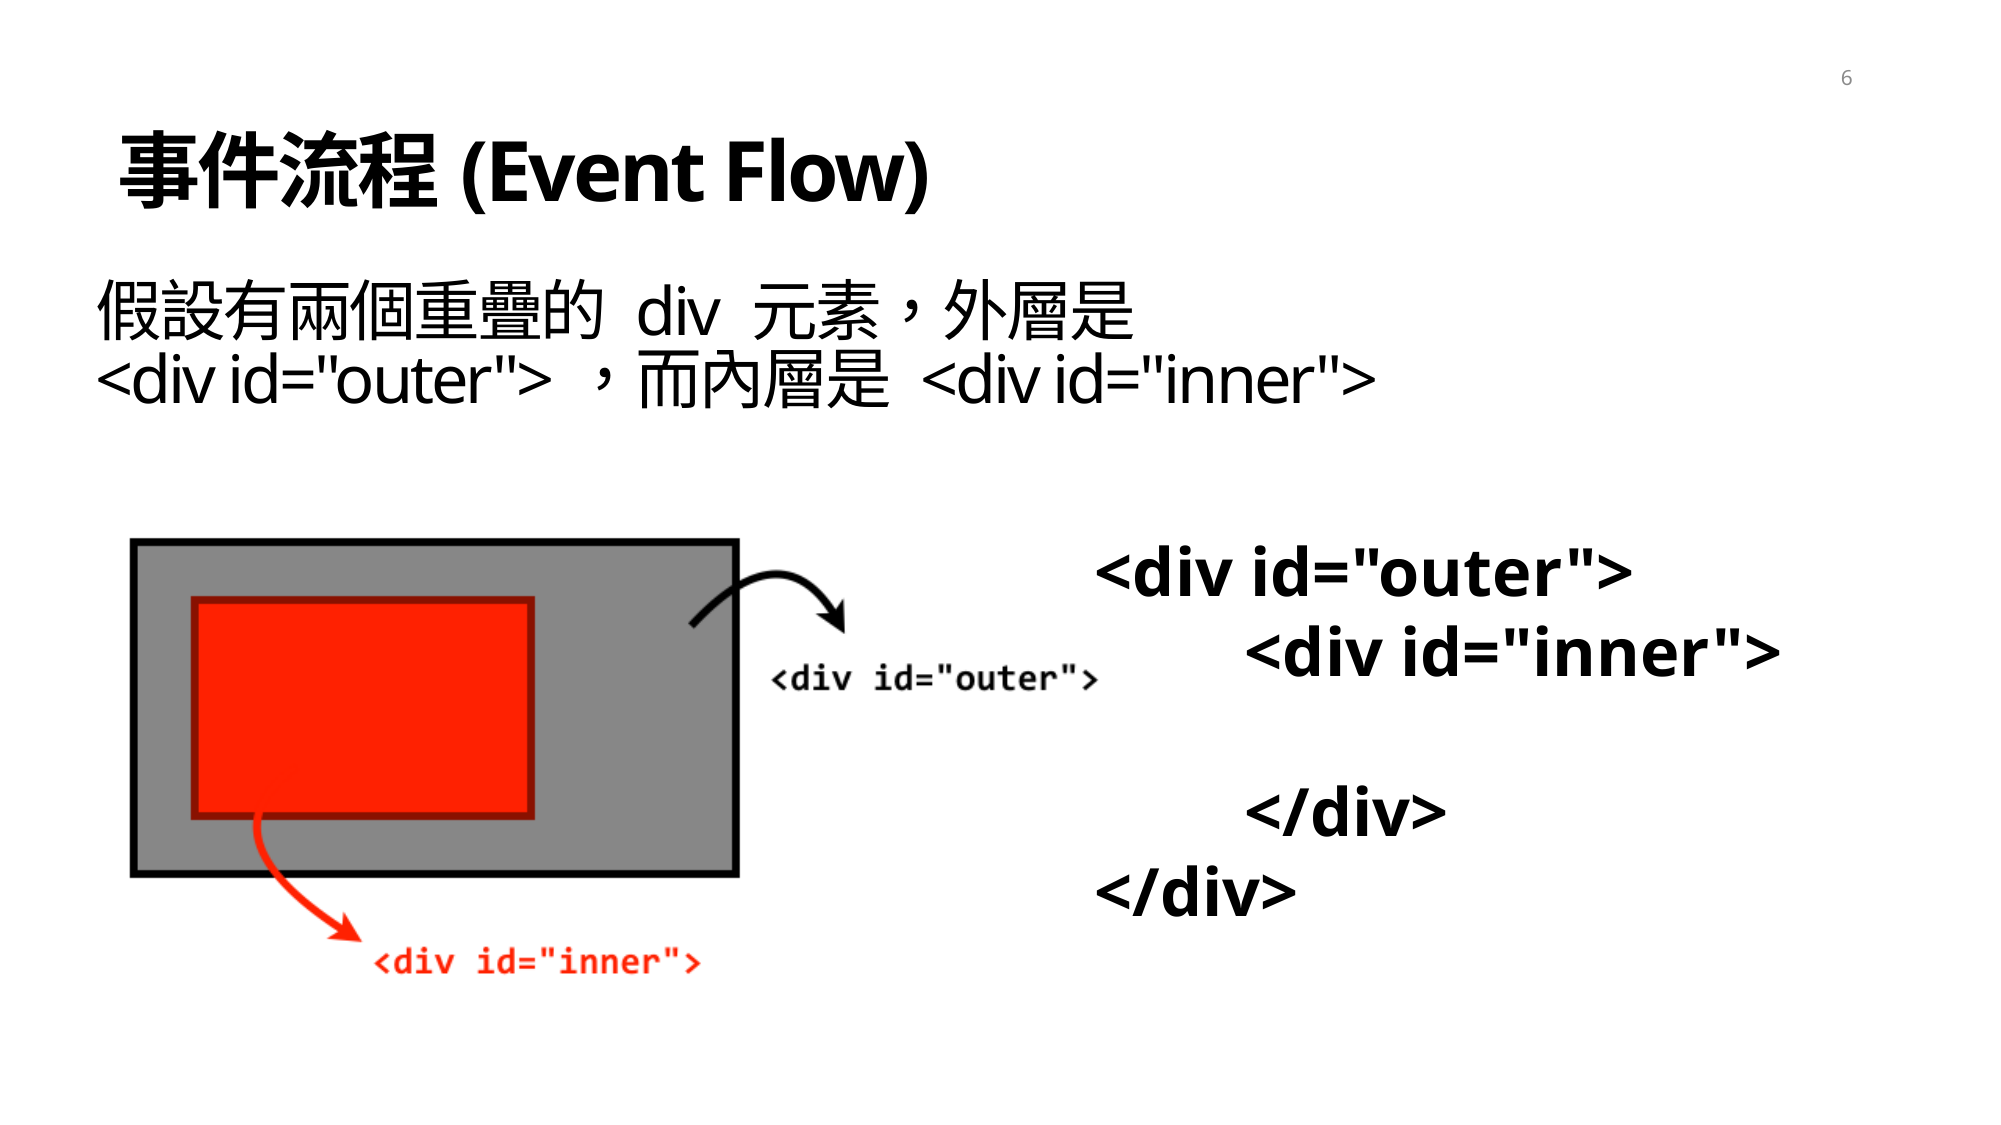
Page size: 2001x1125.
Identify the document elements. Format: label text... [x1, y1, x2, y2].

slide_number 6 [1717, 52, 1868, 105]
picture [102, 504, 1128, 1016]
text_box <div id="outer"> <div id="inner"> </div> </div> [1128, 522, 1798, 937]
text_box 事件流程(Event Flow) [102, 126, 1336, 236]
text_box [102, 273, 1853, 1058]
text_box 假設有兩個重疊的 div 元素，外層是 <div id="outer">，而內層是 <div id="inner"> [80, 273, 1512, 467]
